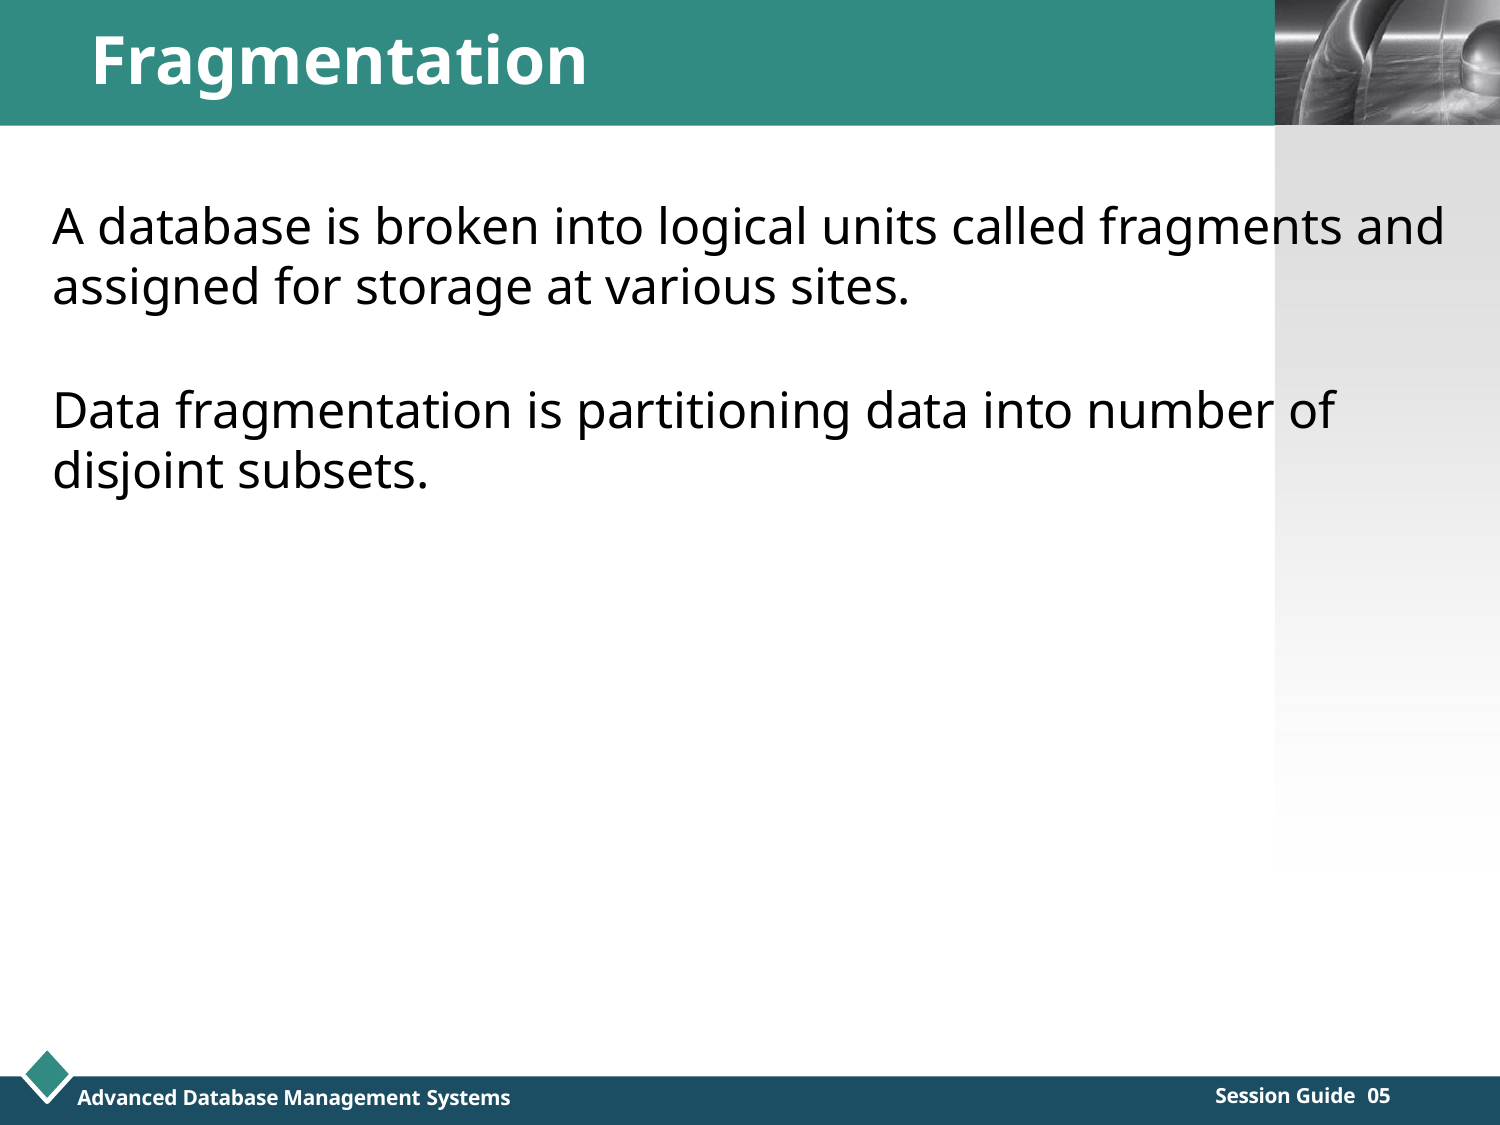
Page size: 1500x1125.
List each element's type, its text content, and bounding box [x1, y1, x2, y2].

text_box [1274, 0, 1500, 913]
title Fragmentation [87, 16, 645, 192]
slide_number Session Guide 05 [1213, 1080, 1425, 1125]
footer Advanced Database Management Systems [75, 1082, 572, 1125]
text_box A database is broken into logical units called fragments and assigned for storage at various sites. Data fragmentation is partitioning data into number of disjoint subsets. [50, 192, 1269, 499]
